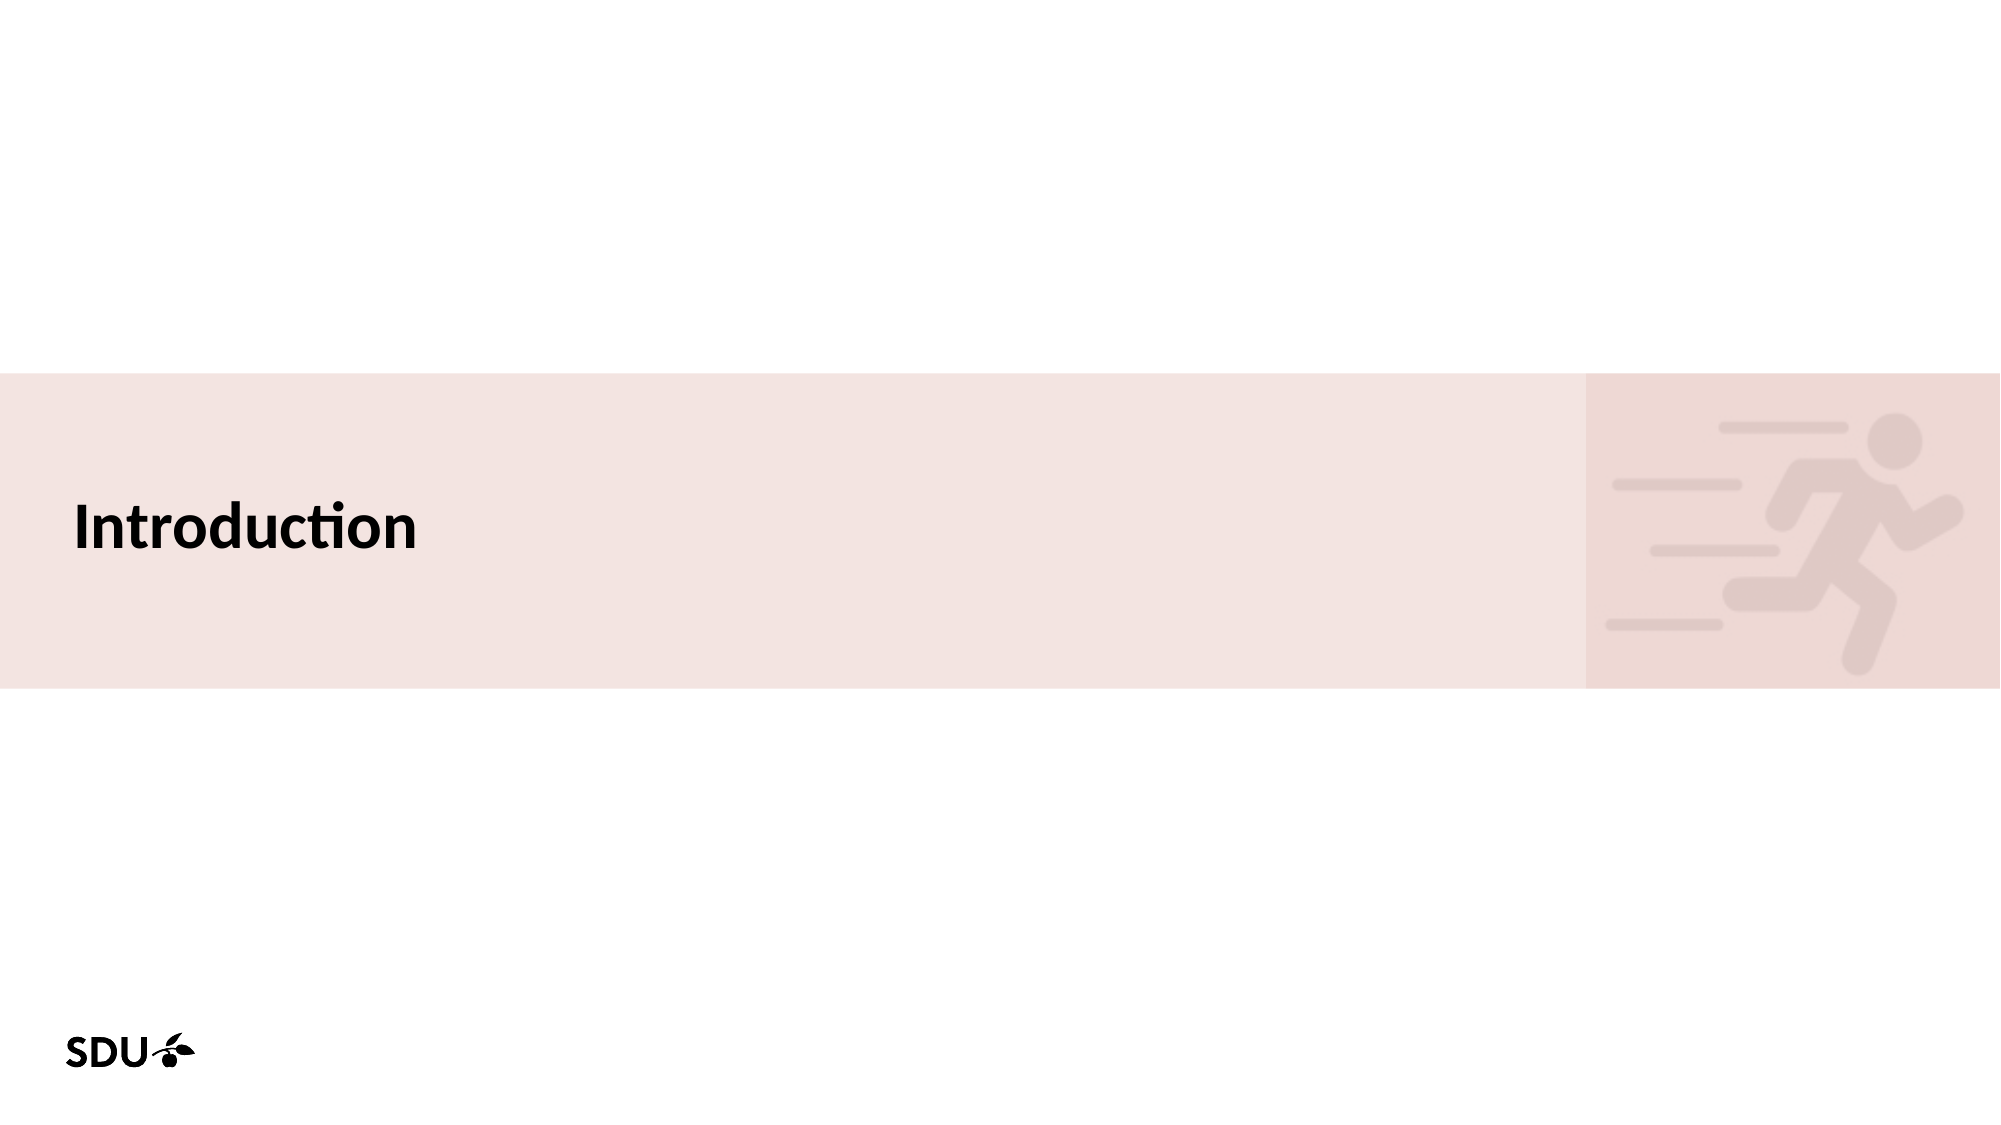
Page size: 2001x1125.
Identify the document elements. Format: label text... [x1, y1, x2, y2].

picture [1585, 373, 2000, 689]
text_box Introduction [73, 481, 1585, 562]
text_box [0, 372, 1587, 690]
